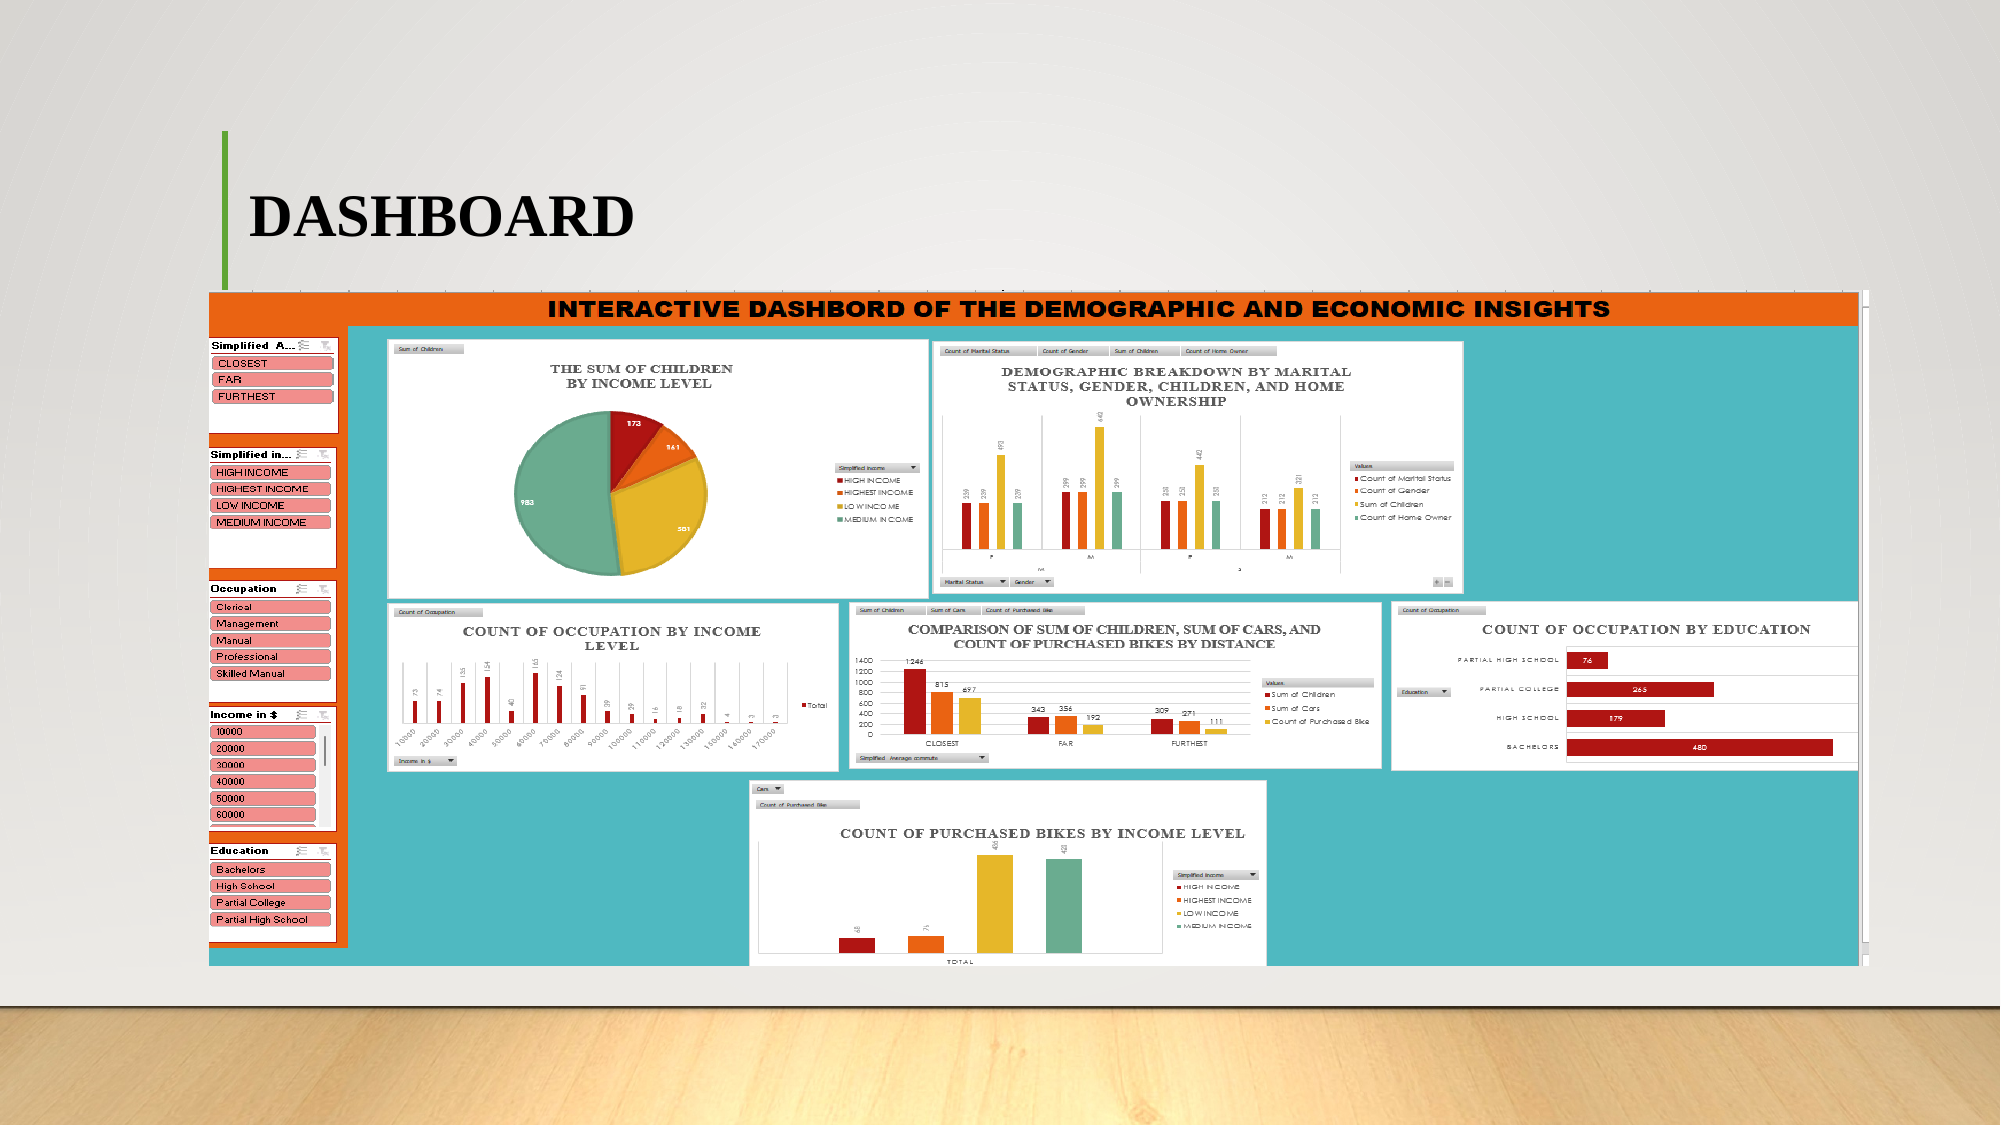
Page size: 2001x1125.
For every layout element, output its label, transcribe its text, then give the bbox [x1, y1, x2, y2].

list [209, 290, 1869, 966]
picture [0, 1006, 2000, 1125]
title DASHBOARD [234, 85, 1797, 258]
